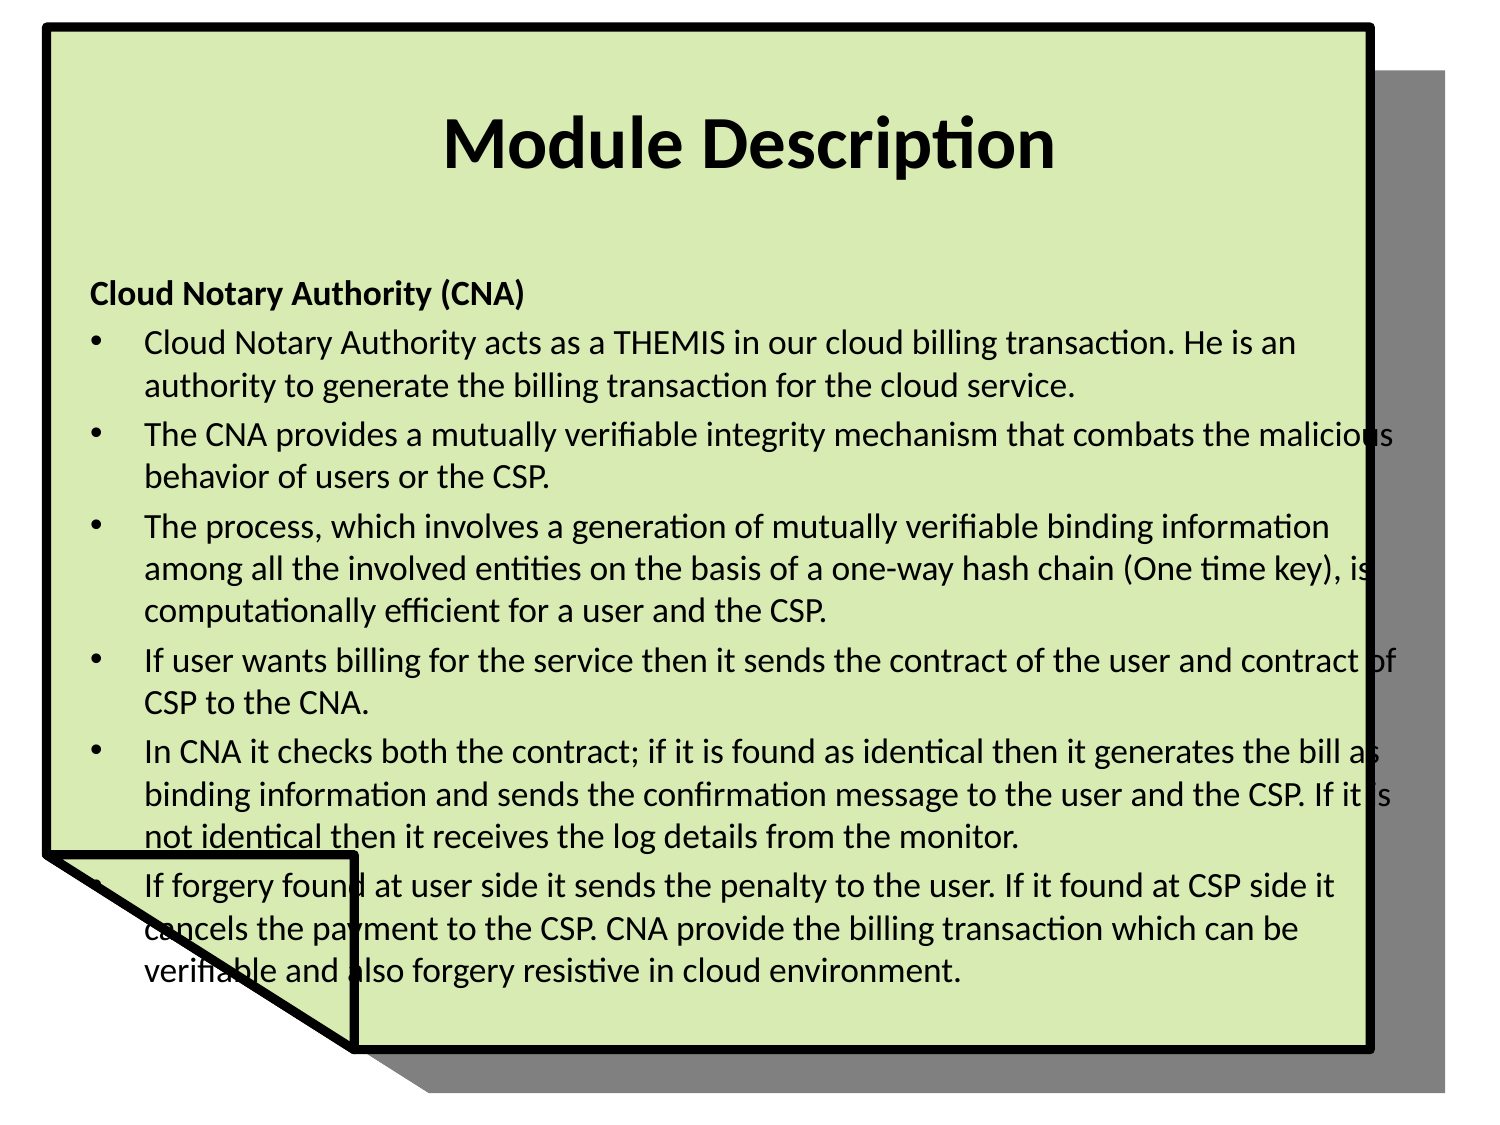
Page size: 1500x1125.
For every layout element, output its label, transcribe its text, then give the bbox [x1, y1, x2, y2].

title Module Description [75, 45, 1425, 233]
list Cloud Notary Authority (CNA) Cloud Notary Authority acts as a THEMIS in our cloud billing transaction. He is an authority to generate the billing transaction for the cloud service. The CNA provides a mutually verifiable integrity mechanism that combats the malicious behavior of users or the CSP. The process, which involves a generation of mutually verifiable binding information among all the involved entities on the basis of a one-way hash chain (One time key), is computationally efficient for a user and the CSP. If user wants billing for the service then it sends the contract of the user and contract of CSP to the CNA. In CNA it checks both the contract; if it is found as identical then it generates the bill as binding information and sends the confirmation message to the user and the CSP. If it is not identical then it receives the log details from the monitor. If forgery found at user side it sends the penalty to the user. If it found at CSP side it cancels the payment to the CSP. CNA provide the billing transaction which can be verifiable and also forgery resistive in cloud environment. [75, 262, 1425, 1005]
